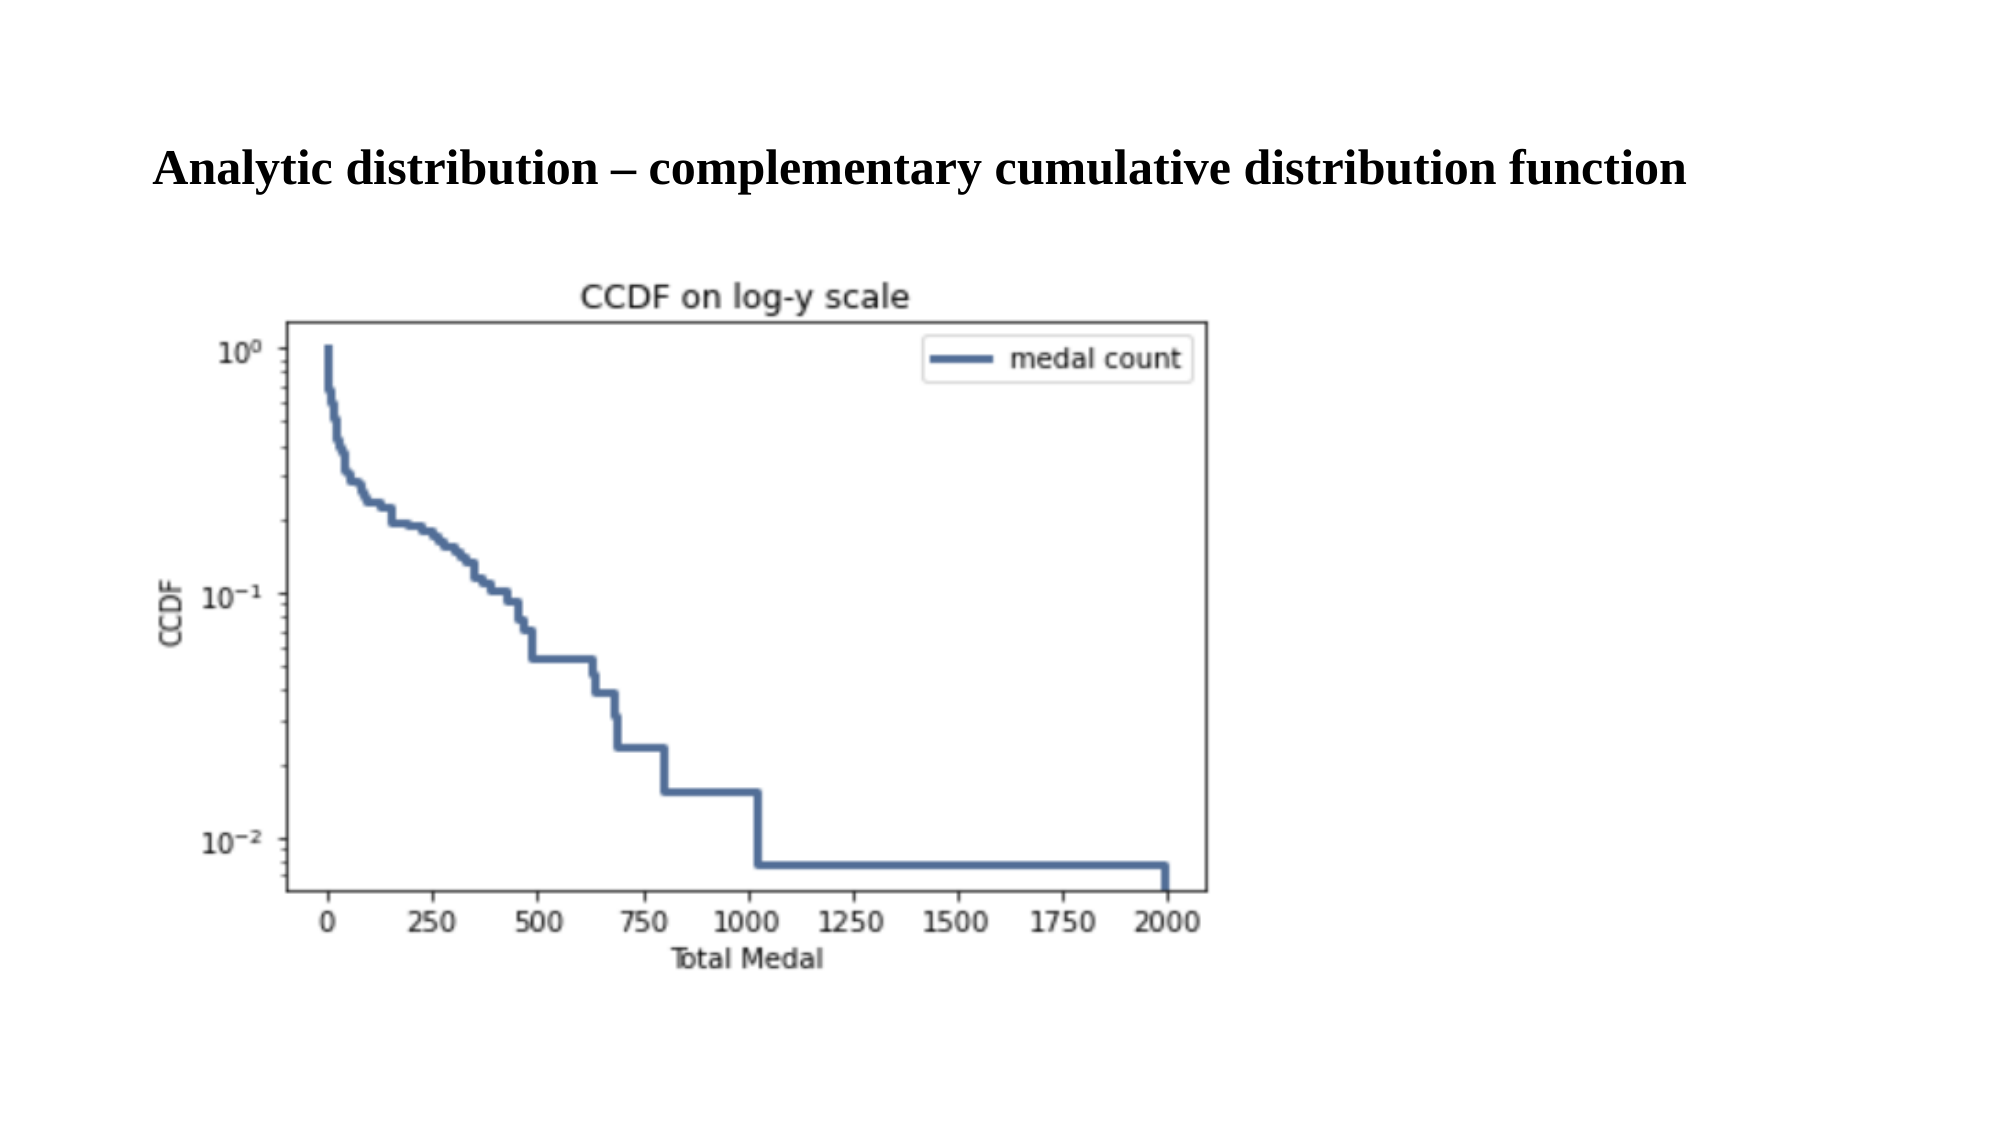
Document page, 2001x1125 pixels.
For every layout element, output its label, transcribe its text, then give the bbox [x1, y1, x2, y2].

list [111, 252, 1267, 1000]
title Analytic distribution – complementary cumulative distribution function [137, 59, 1863, 278]
